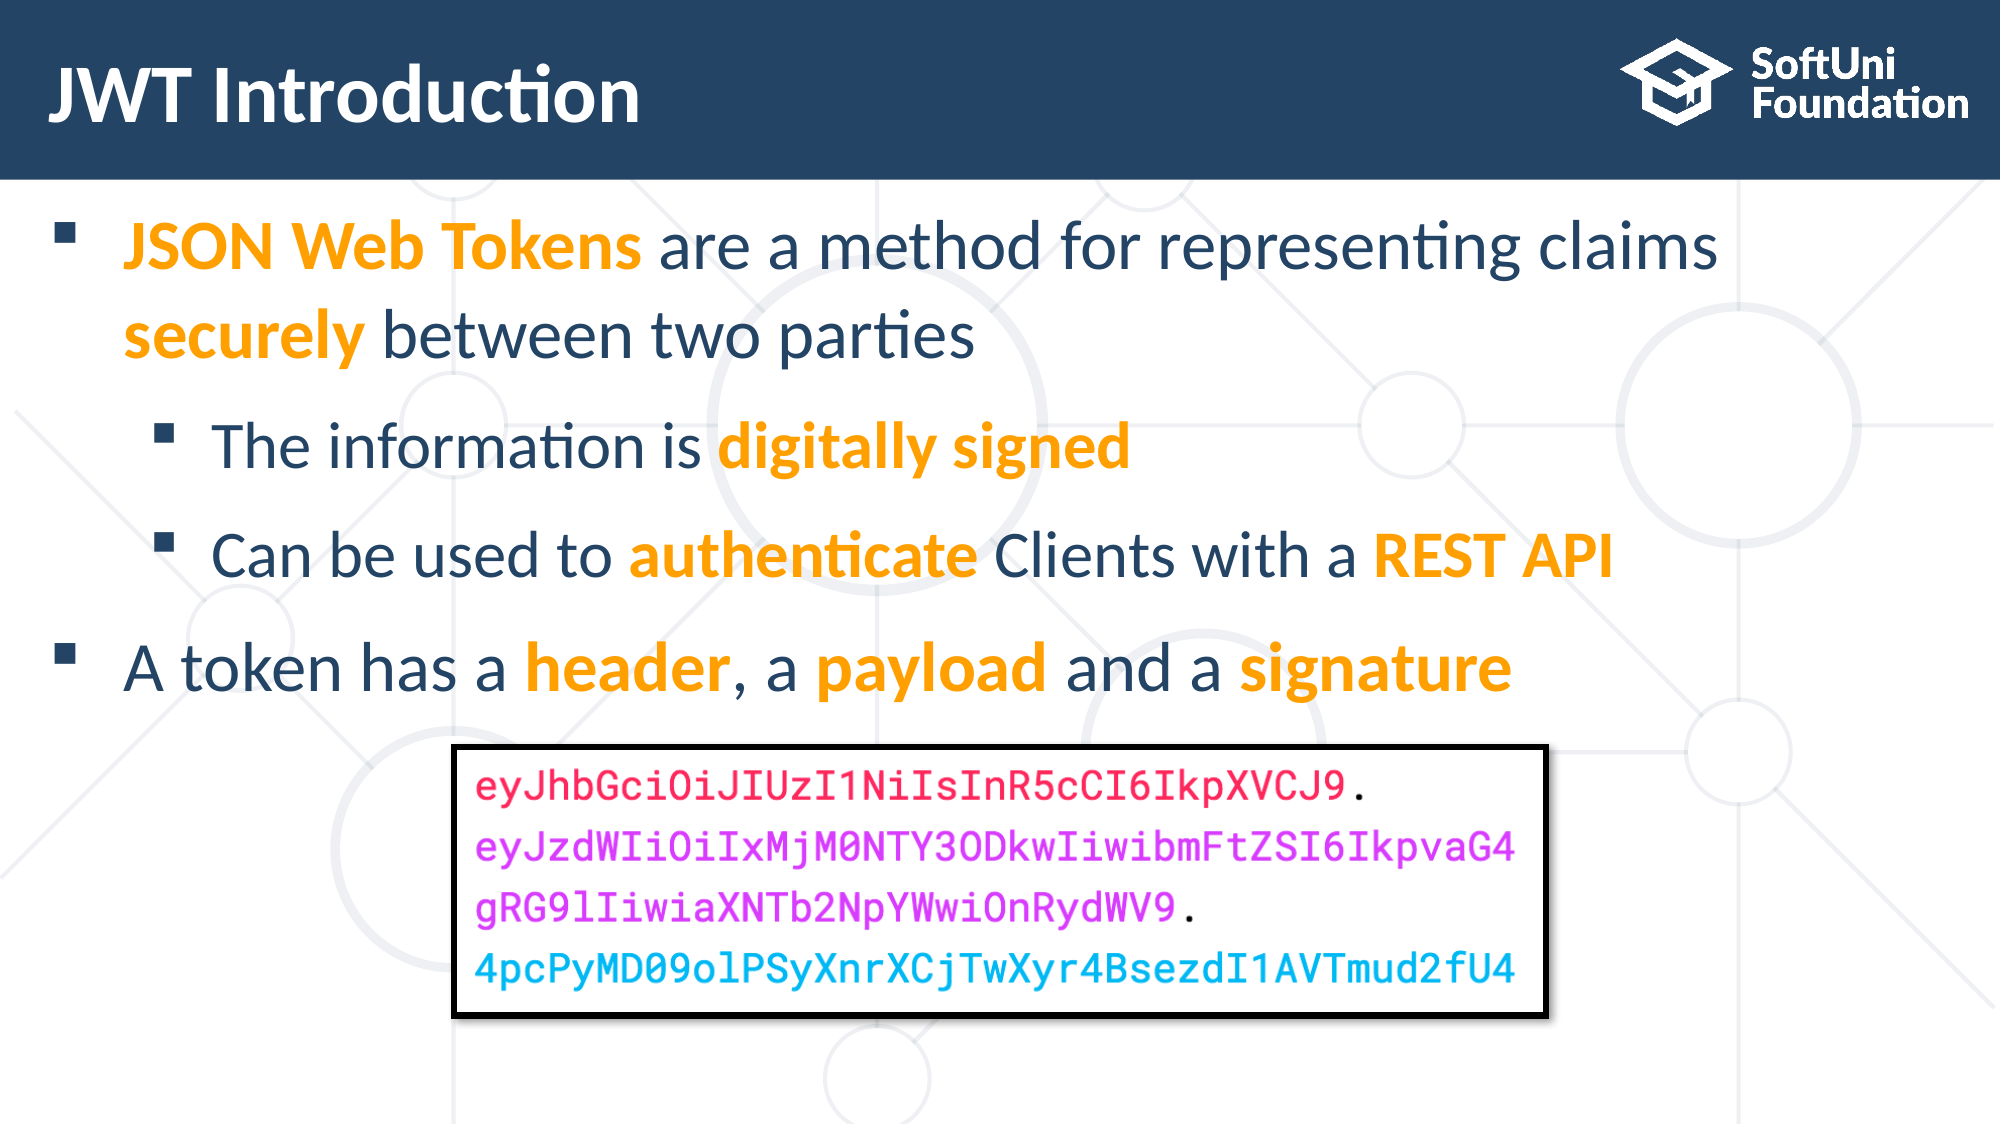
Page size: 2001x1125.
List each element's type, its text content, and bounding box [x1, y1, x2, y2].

picture [1619, 38, 1968, 126]
picture [457, 749, 1543, 1013]
title JWT Introduction [31, 16, 1591, 162]
list JSON Web Tokens are a method for representing claims securely between two parties The information is digitally signed Can be used to authenticate Clients with a REST API A token has a header, a payload and a signature [31, 188, 1969, 1103]
